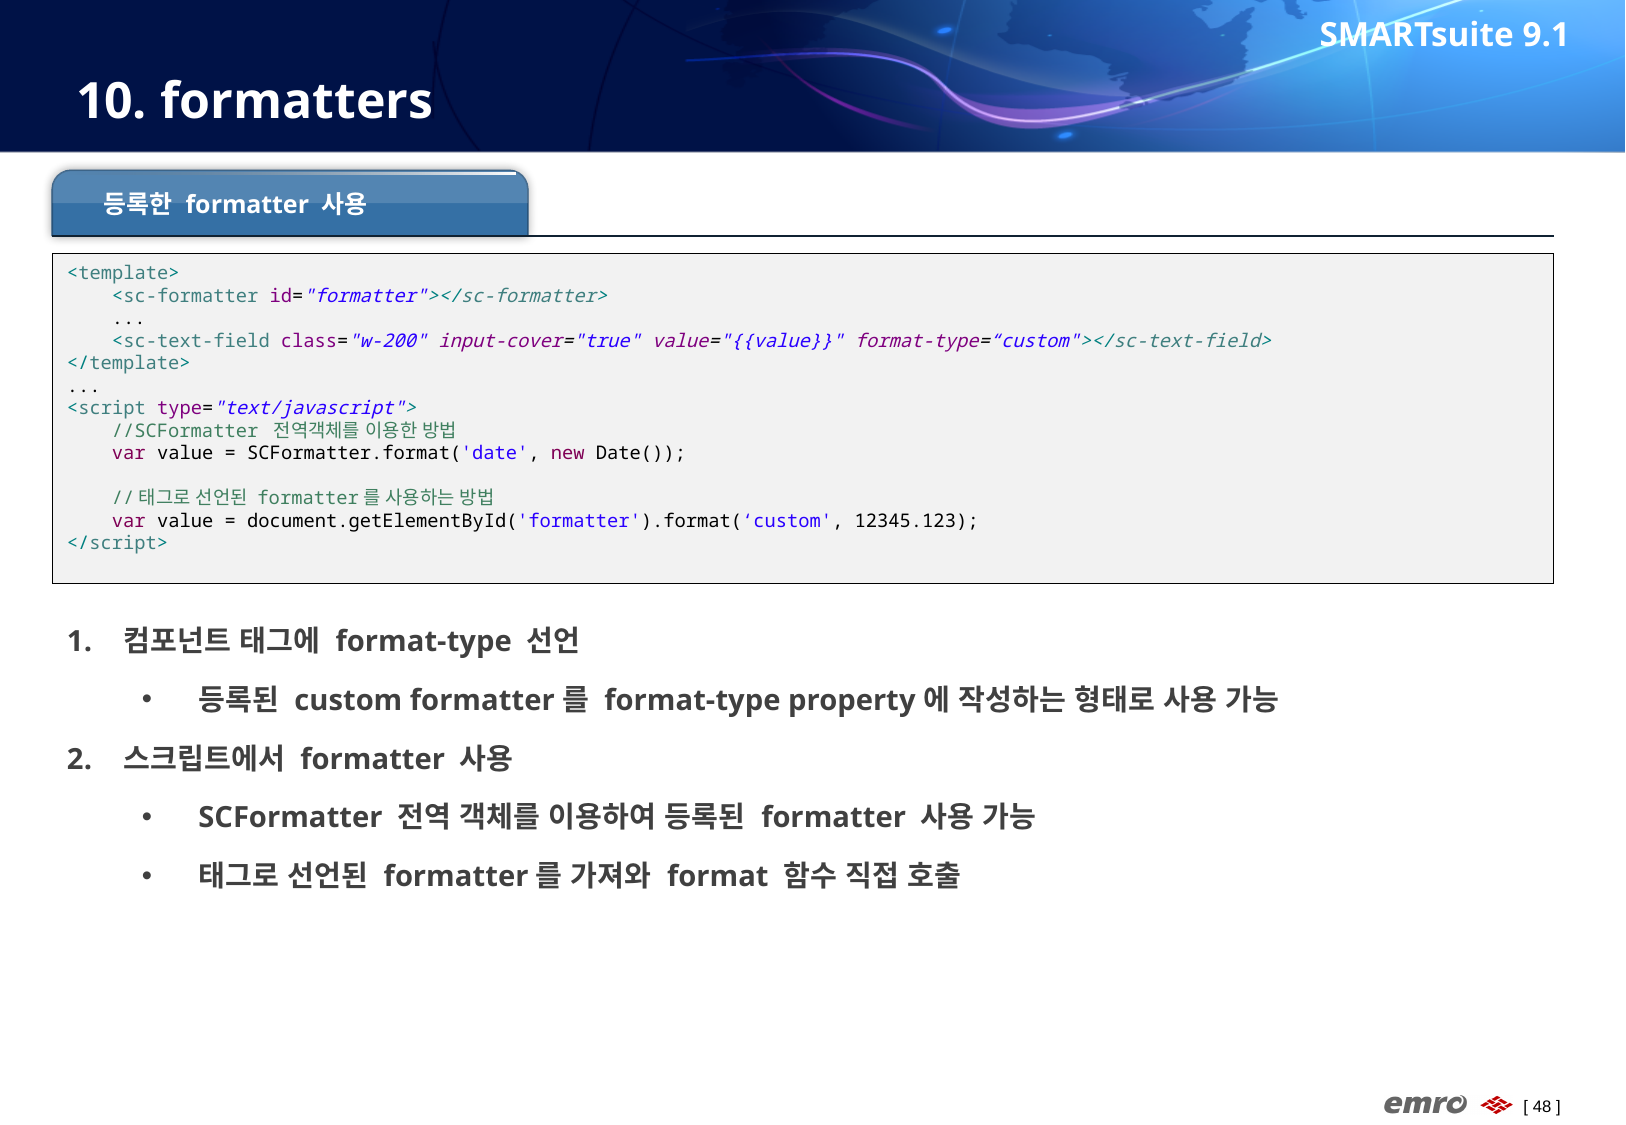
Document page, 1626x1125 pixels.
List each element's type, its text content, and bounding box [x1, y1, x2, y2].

text_box <template> <sc-formatter id="formatter"></sc-formatter> ... <sc-text-field class="w-200" input-cover="true" value="{{value}}" format-type=“custom"></sc-text-field> </template> ... <script type="text/javascript"> //SCFormatter 전역객체를 이용한 방법 var value = SCFormatter.format('date', new Date()); //태그로 선언된 formatter를 사용하는 방법 var value = document.getElementById('formatter').format(‘custom', 12345.123); </script> [52, 253, 1554, 584]
text_box SMARTsuite 9.1 [1114, 3, 1585, 63]
text_box 컴포넌트 태그에 format-type 선언 등록된 custom formatter를 format-type property에 작성하는 형태로 사용 가능 스크립트에서 formatter 사용 SCFormatter 전역 객체를 이용하여 등록된 formatter 사용 가능 태그로 선언된 formatter를 가져와 format 함수 직접 호출 [52, 597, 1554, 900]
text_box 등록한 formatter 사용 [88, 173, 491, 234]
picture [1384, 1095, 1513, 1115]
text_box [52, 170, 528, 204]
text_box [52, 204, 528, 235]
title 10. formatters [61, 58, 1350, 139]
picture [0, 0, 1625, 152]
